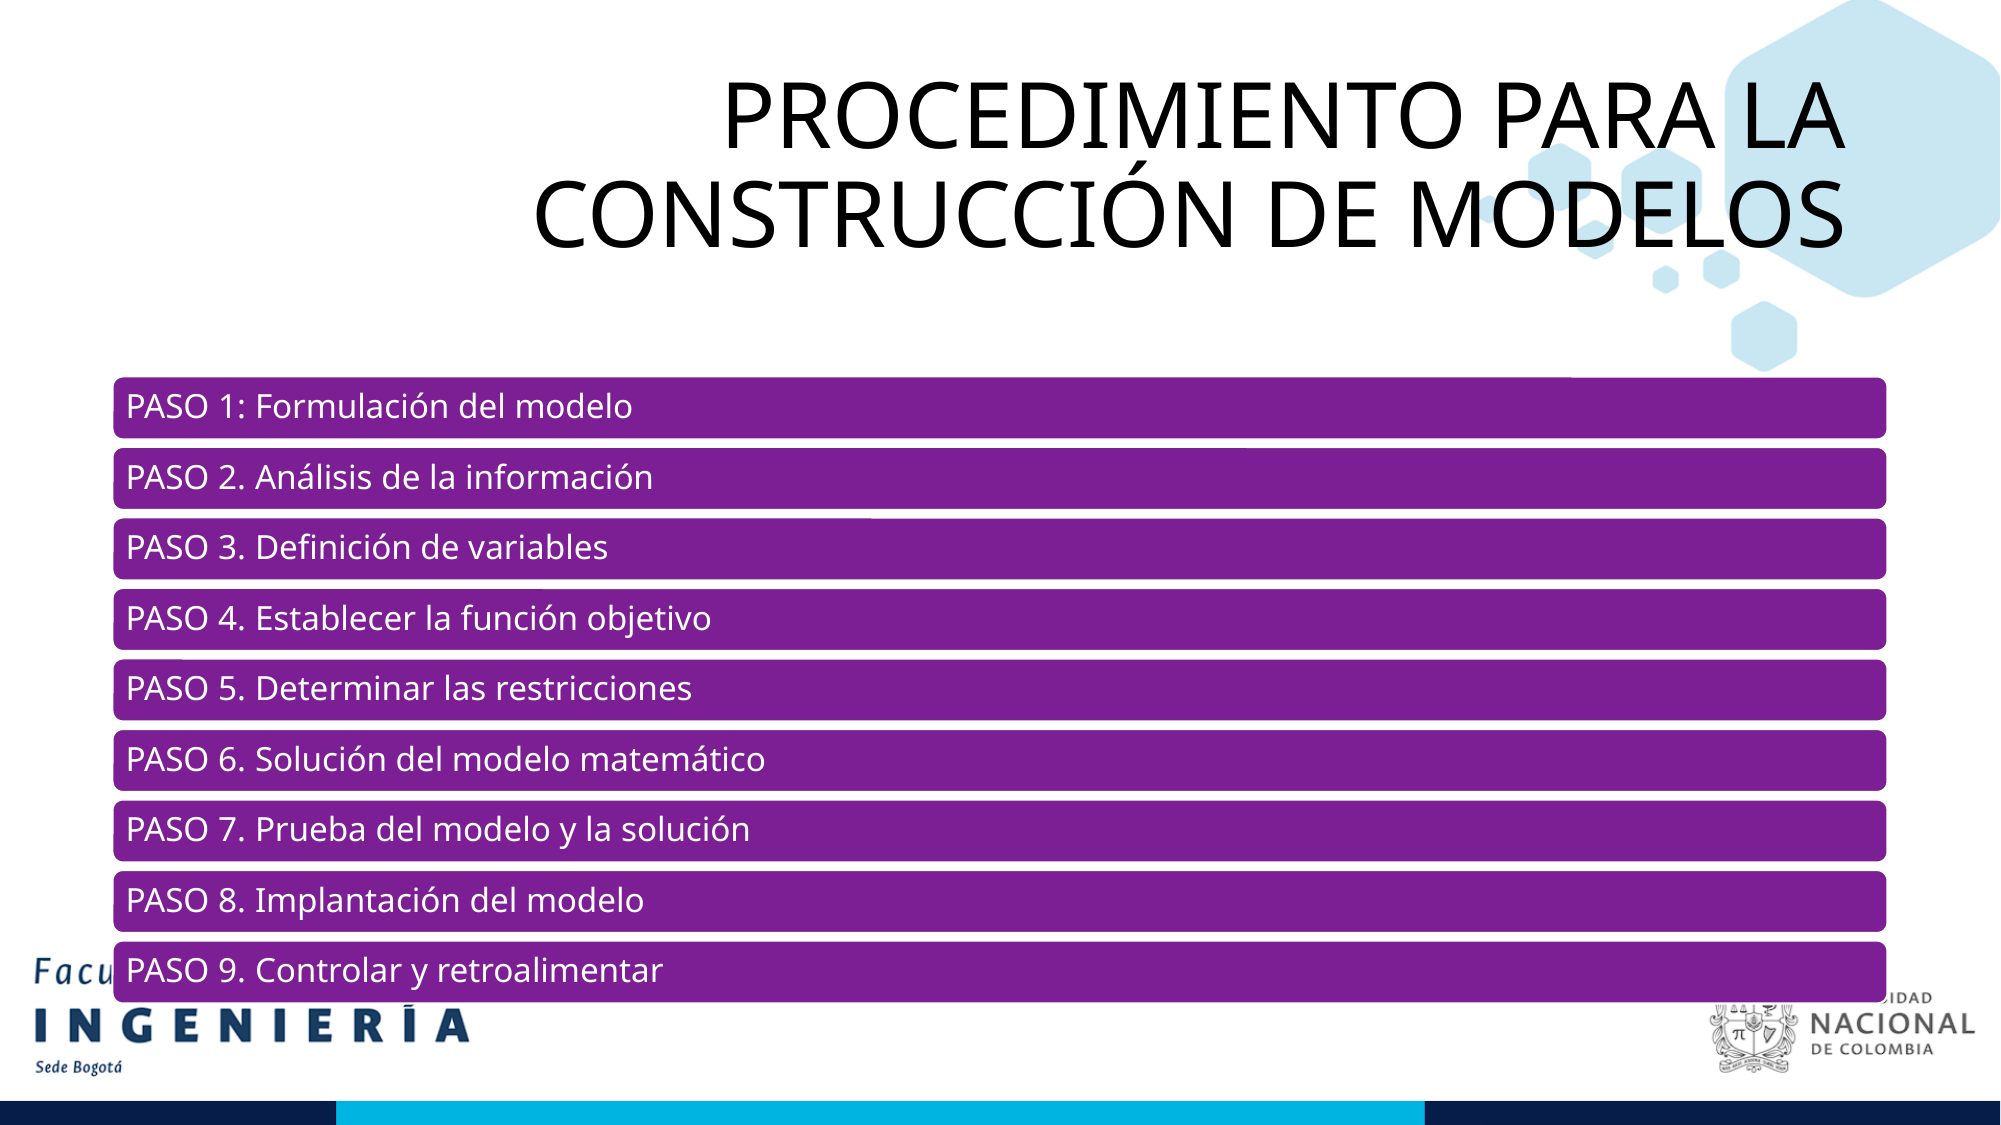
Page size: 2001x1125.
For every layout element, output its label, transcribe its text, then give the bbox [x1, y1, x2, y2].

title PROCEDIMIENTO PARA LA CONSTRUCCIÓN DE MODELOS [137, 59, 1863, 278]
picture [0, 0, 2001, 1125]
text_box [111, 375, 1888, 1004]
